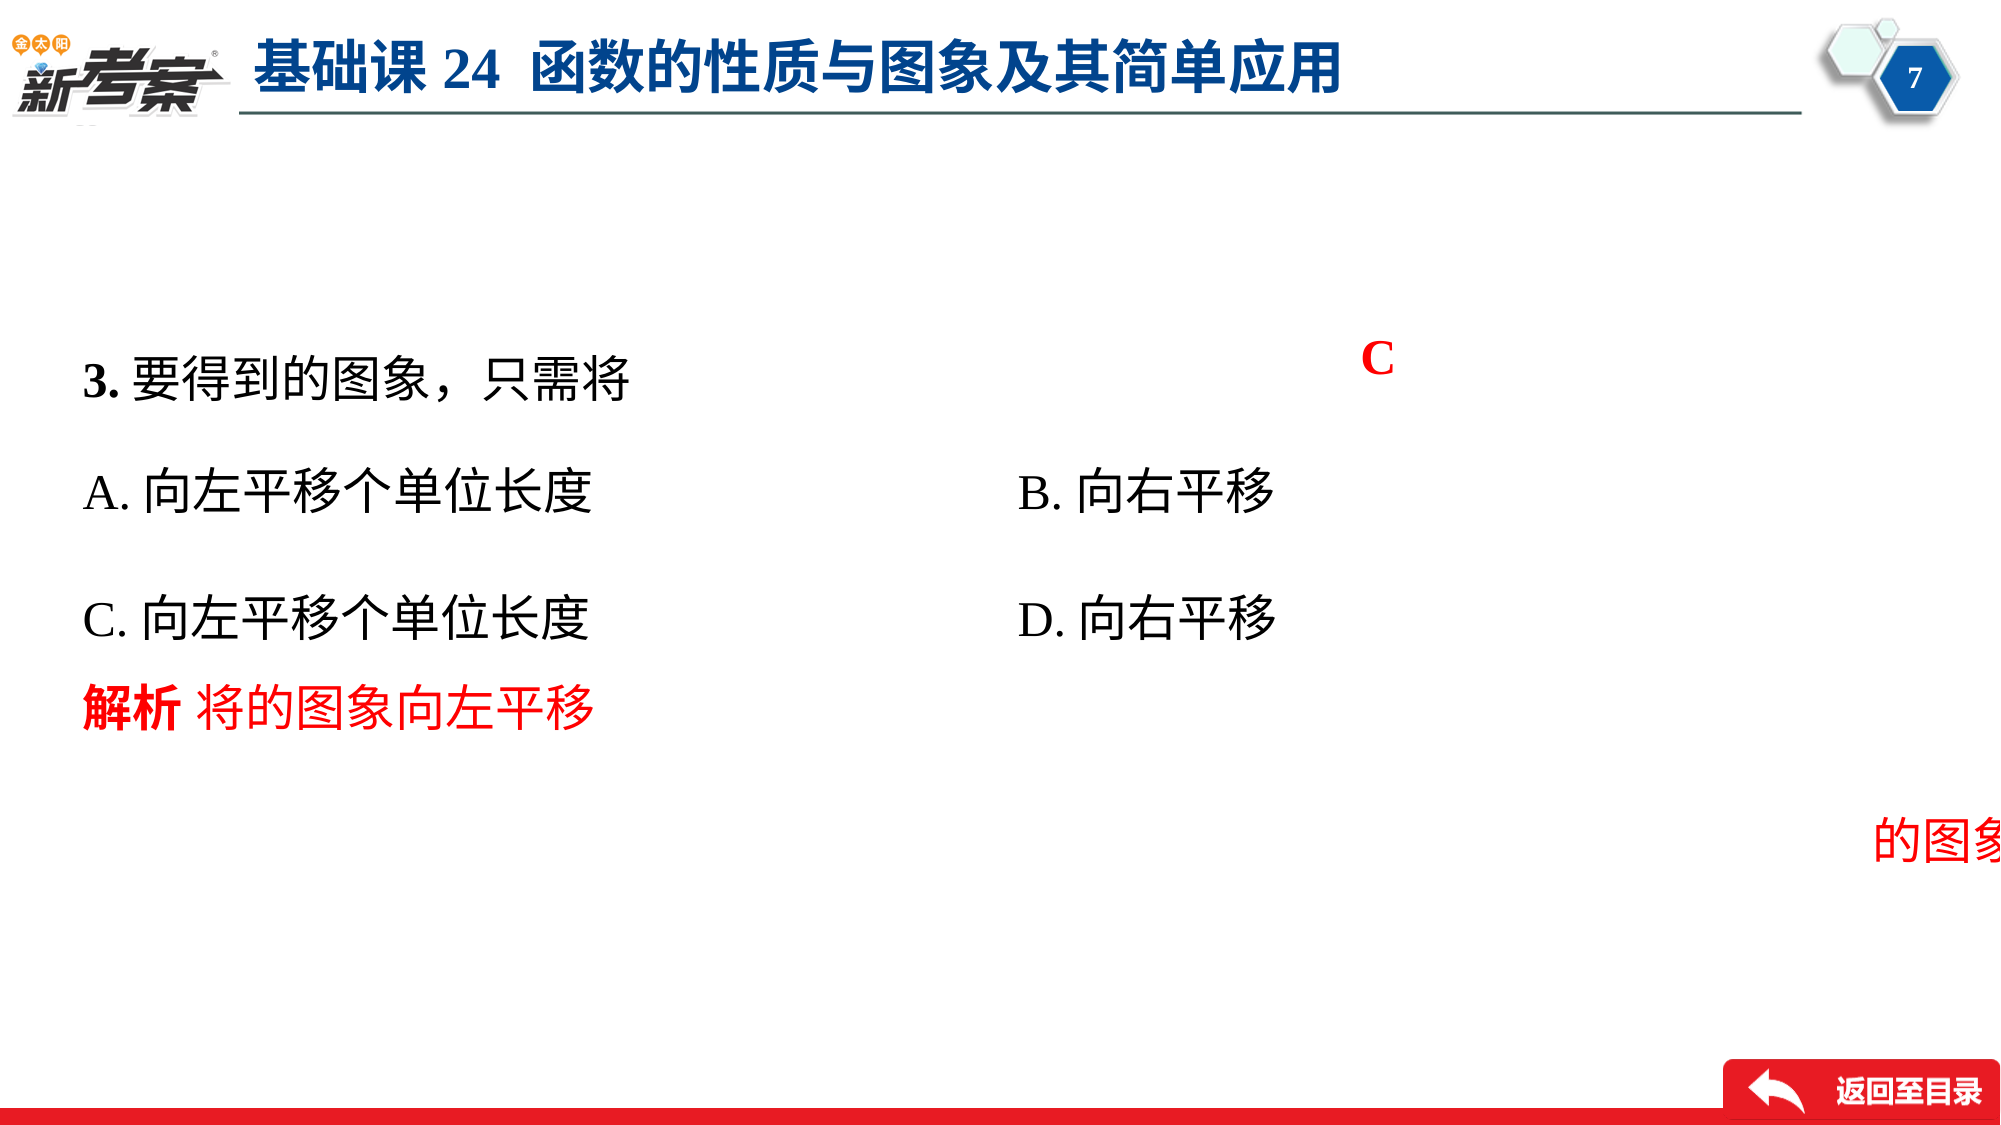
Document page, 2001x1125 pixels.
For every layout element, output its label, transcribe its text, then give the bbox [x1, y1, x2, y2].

picture [1984, 830, 1997, 835]
picture [1993, 838, 2000, 844]
picture [0, 0, 2001, 1125]
text_box C [1342, 324, 1415, 383]
picture [1985, 823, 2000, 827]
